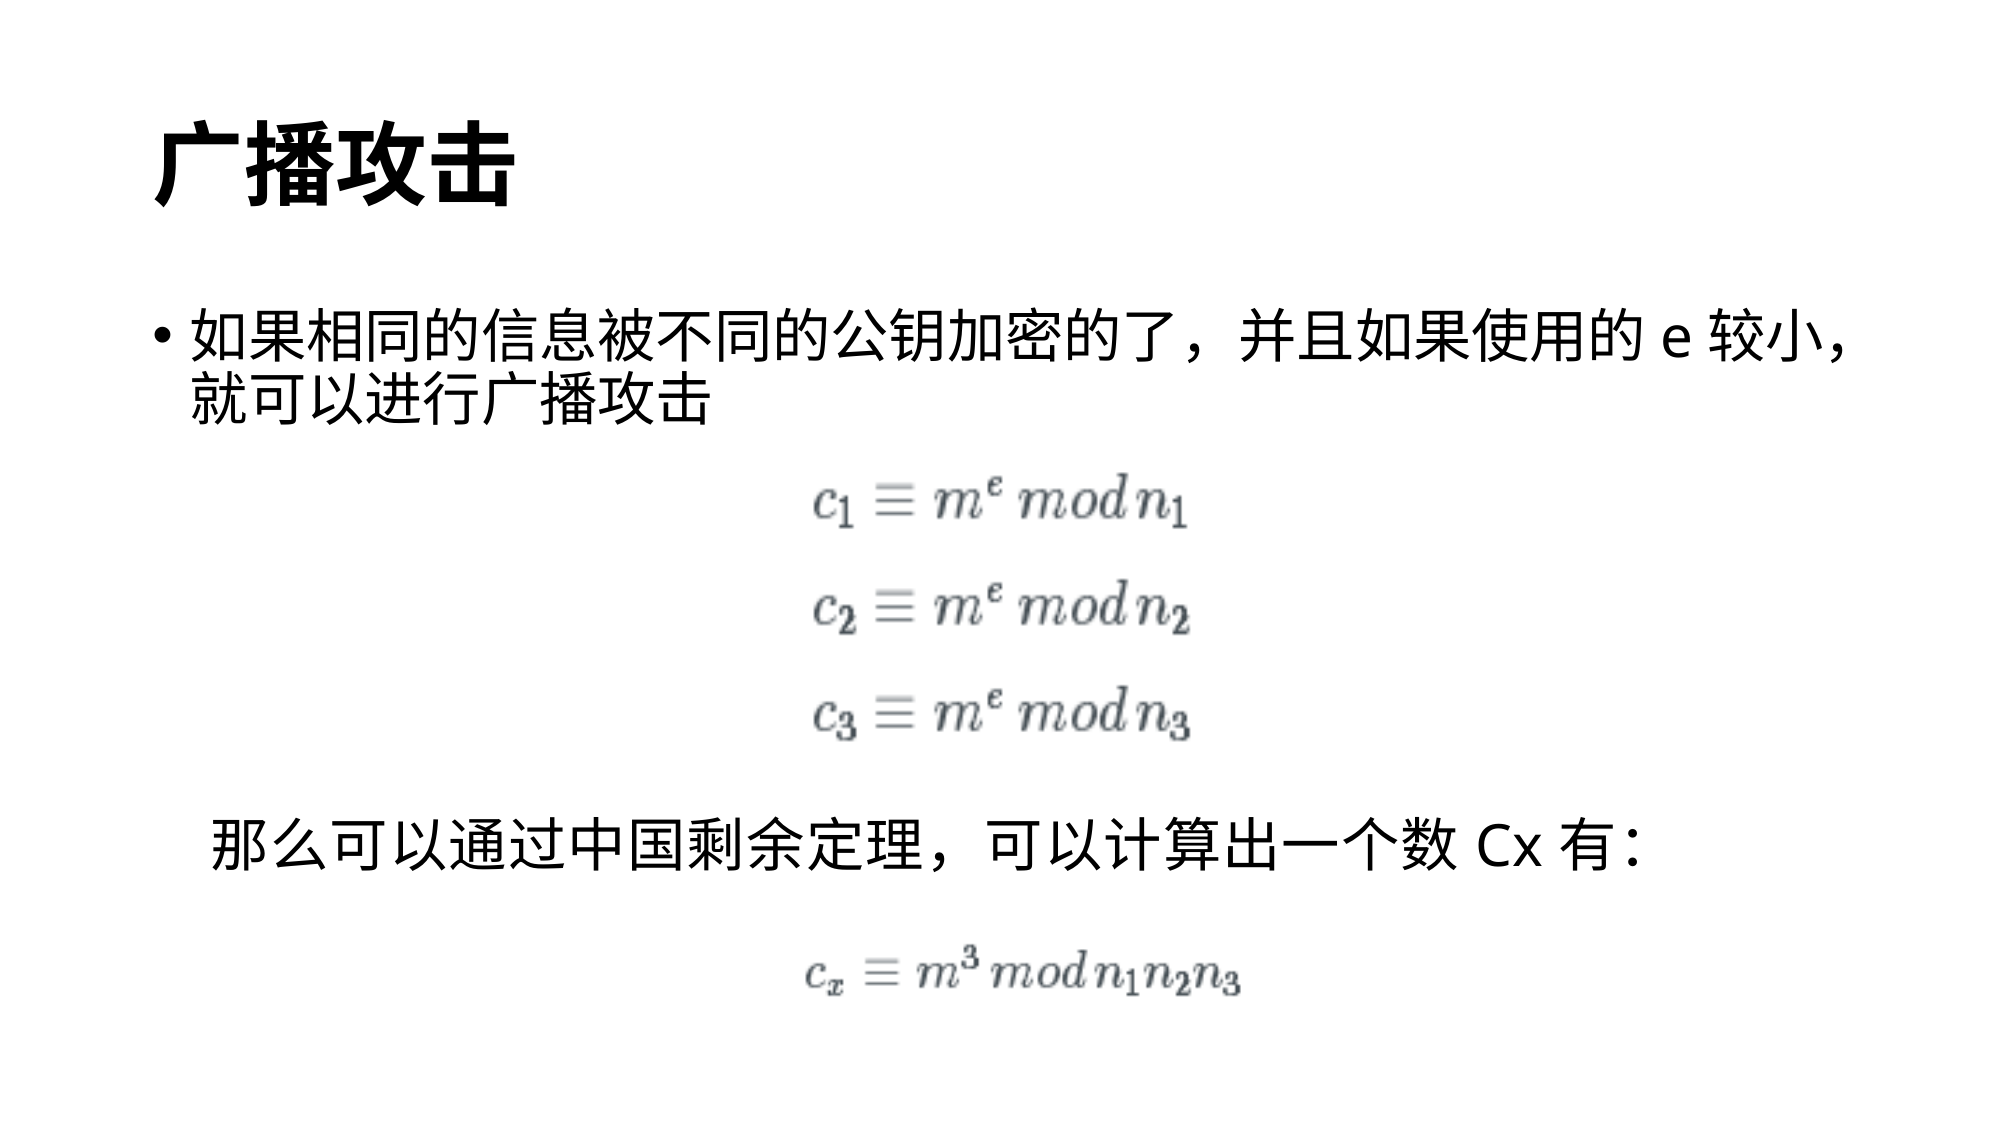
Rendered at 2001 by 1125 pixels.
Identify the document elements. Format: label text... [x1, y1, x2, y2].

title 广播攻击 [137, 59, 1863, 278]
text_box 那么可以通过中国剩余定理，可以计算出一个数Cx有： [195, 800, 1633, 886]
picture [787, 455, 1255, 761]
list 如果相同的信息被不同的公钥加密的了，并且如果使用的e较小，就可以进行广播攻击 [137, 299, 1863, 517]
picture [787, 932, 1273, 1019]
